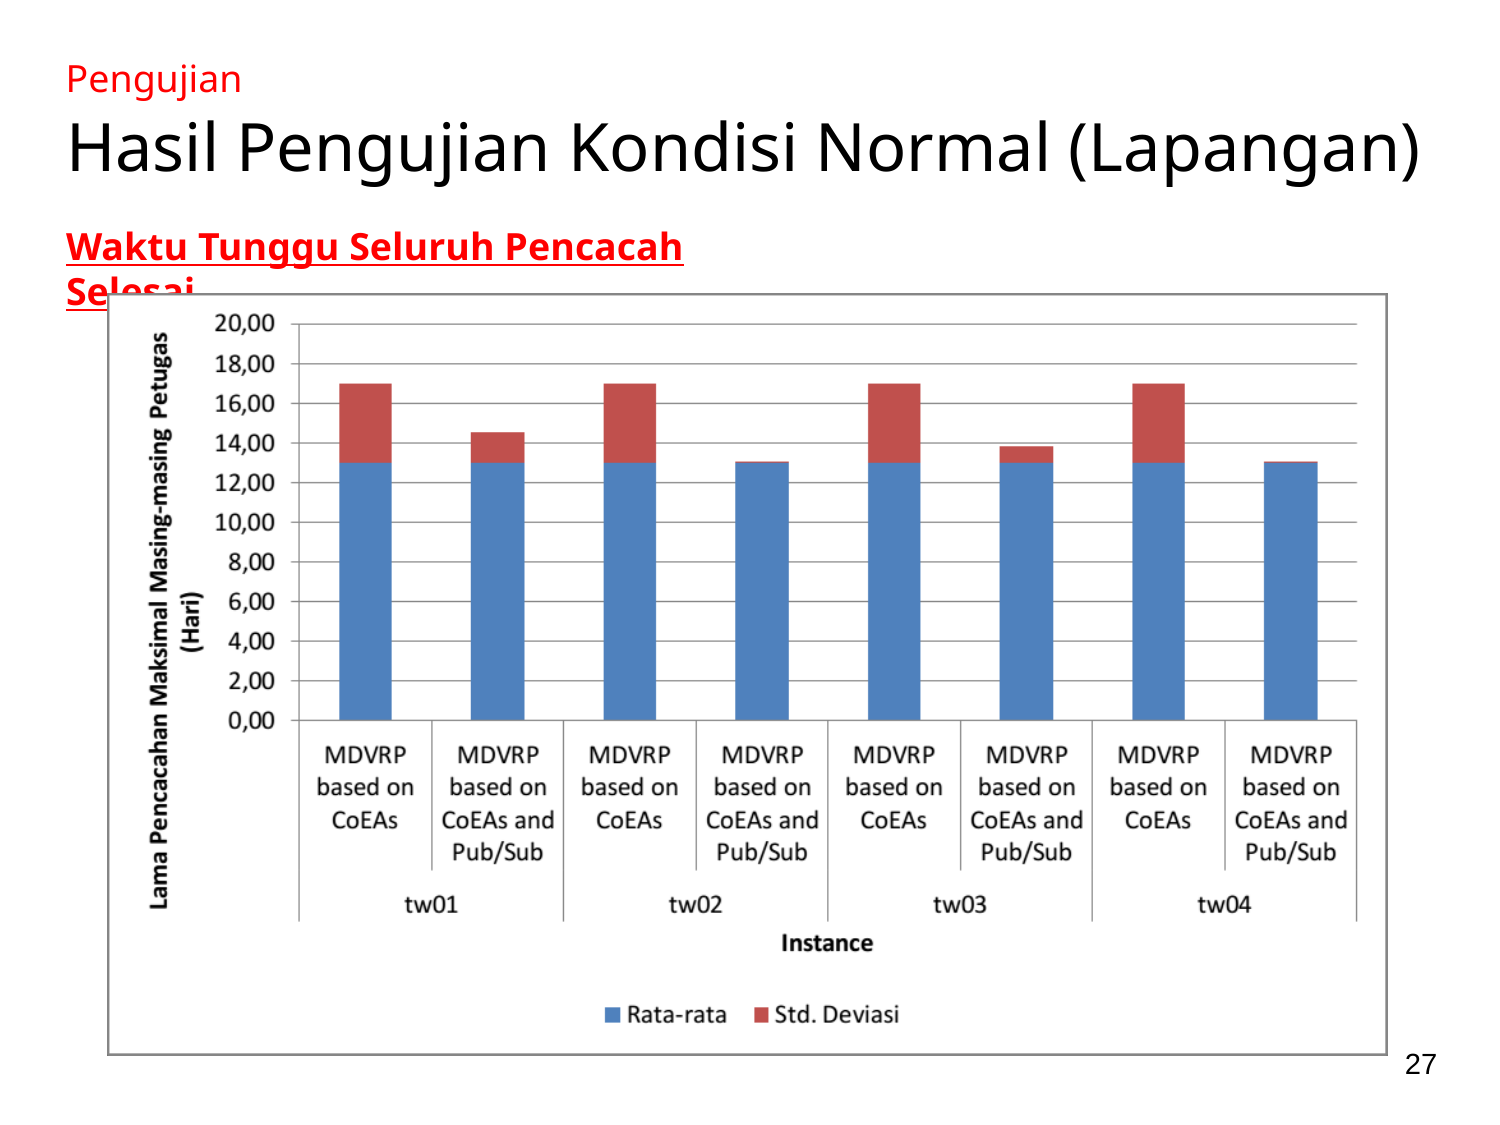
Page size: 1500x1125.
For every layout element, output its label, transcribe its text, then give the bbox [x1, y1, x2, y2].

slide_number 27 [1389, 1019, 1480, 1106]
text_box Hasil Pengujian Kondisi Normal (Lapangan) [51, 89, 1444, 209]
picture [107, 292, 1388, 1056]
text_box Waktu Tunggu Seluruh Pencacah Selesai [51, 208, 821, 291]
text_box Pengujian [50, 39, 655, 114]
